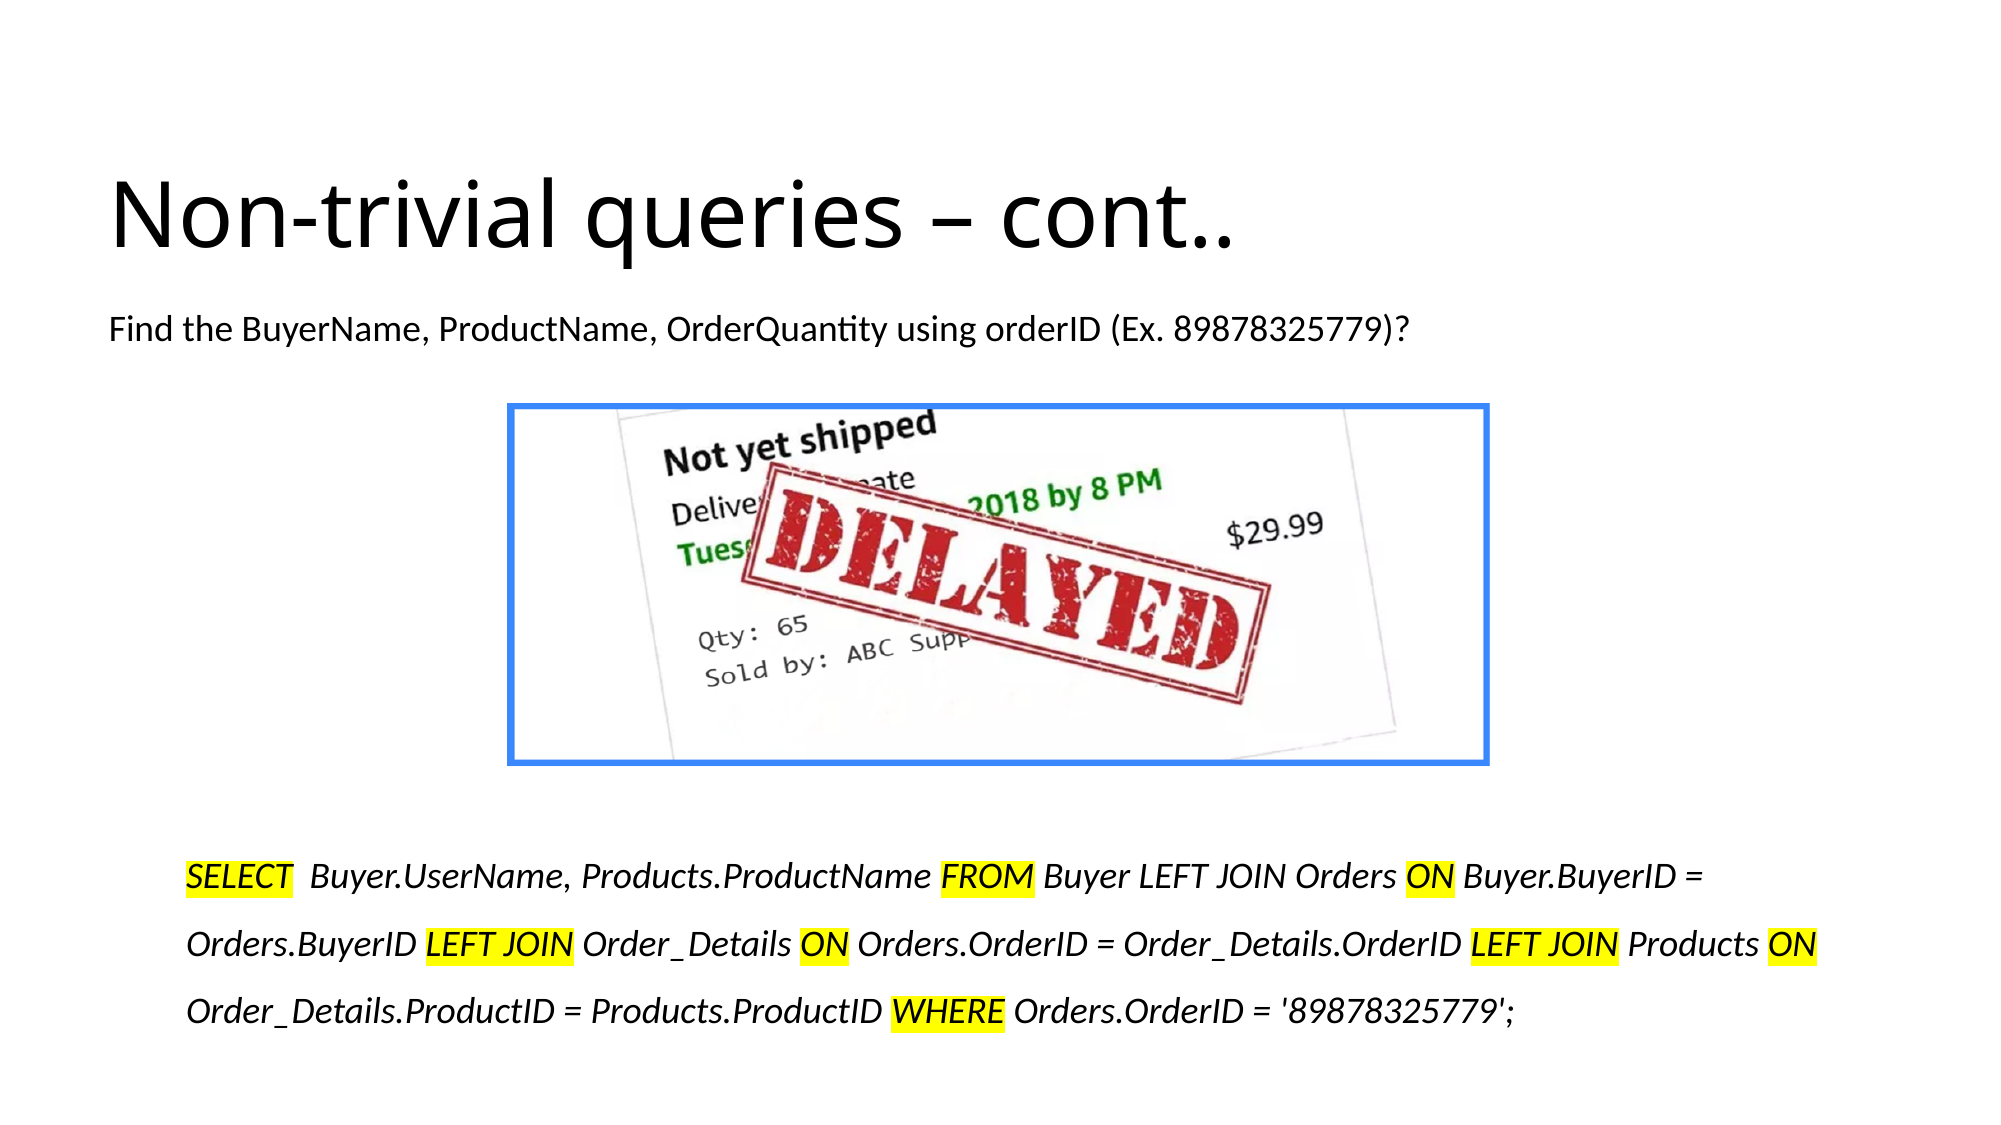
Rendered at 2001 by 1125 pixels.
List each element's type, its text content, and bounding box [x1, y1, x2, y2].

text_box SELECT Buyer.UserName, Products.ProductName FROM Buyer LEFT JOIN Orders ON Buyer.BuyerID = Orders.BuyerID LEFT JOIN Order_Details ON Orders.OrderID = Order_Details.OrderID LEFT JOIN Products ON Order_Details.ProductID = Products.ProductID WHERE Orders.OrderID = '89878325779'; [96, 821, 1904, 1039]
text_box Find the BuyerName, ProductName, OrderQuantity using orderID (Ex. 89878325779)? [93, 275, 1902, 357]
picture [507, 403, 1493, 769]
title Non-trivial queries – cont.. [93, 39, 1902, 275]
